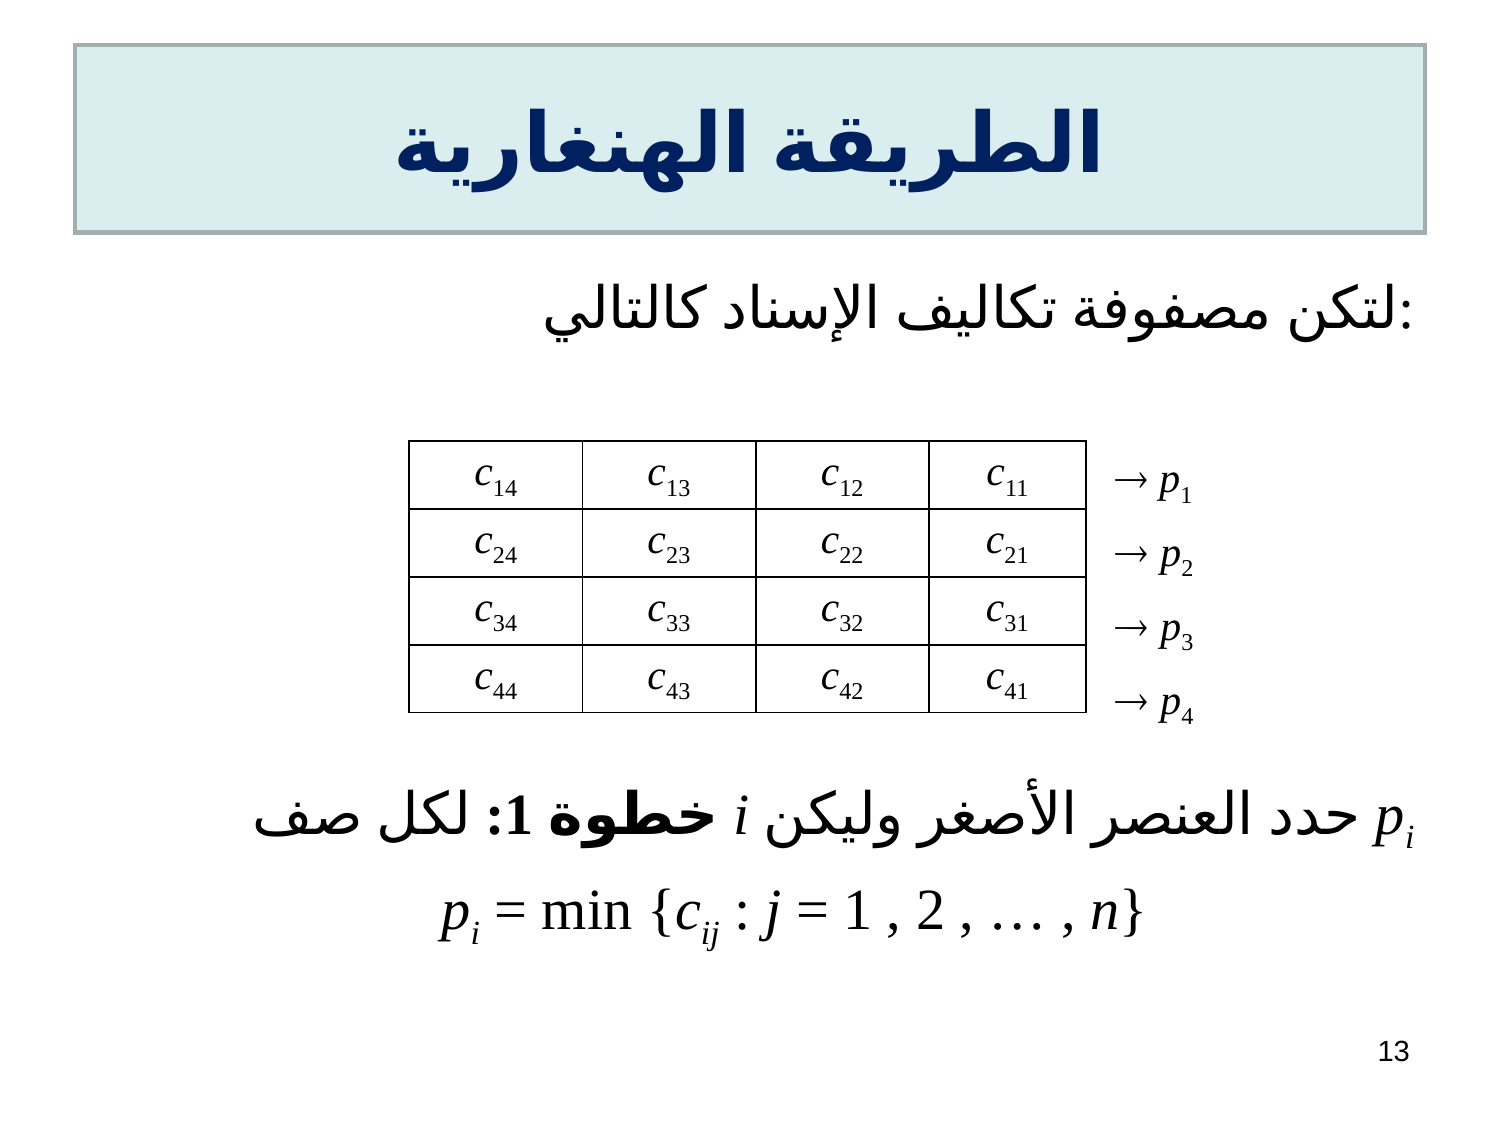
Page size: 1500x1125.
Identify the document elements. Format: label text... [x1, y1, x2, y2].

table_cell c32 [757, 578, 928, 644]
table_cell c33 [583, 578, 755, 644]
table_header c14 [410, 442, 582, 508]
table_cell c22 [757, 510, 928, 576]
table_header c12 [757, 442, 928, 508]
table_header c11 [930, 442, 1085, 508]
table_cell c42 [757, 646, 928, 712]
slide_number 13 [1074, 1024, 1426, 1103]
table_cell c43 [583, 646, 755, 712]
table_cell c34 [410, 578, 582, 644]
title الطريقة الهنغارية [73, 43, 1427, 235]
table_cell c23 [583, 510, 755, 576]
text_box  p1  p2  p3  p4 [1100, 426, 1209, 737]
table_cell c44 [410, 646, 582, 712]
table_cell c41 [930, 646, 1085, 712]
table_cell c31 [930, 578, 1085, 644]
table_cell c21 [930, 510, 1085, 576]
table_header c13 [583, 442, 755, 508]
list لتكن مصفوفة تكاليف الإسناد كالتالي: خطوة 1: لكل صف i حدد العنصر الأصغر وليكن pi pi = min {cij : j = 1 , 2 , … , n} [74, 262, 1430, 1013]
table_cell c24 [410, 510, 582, 576]
